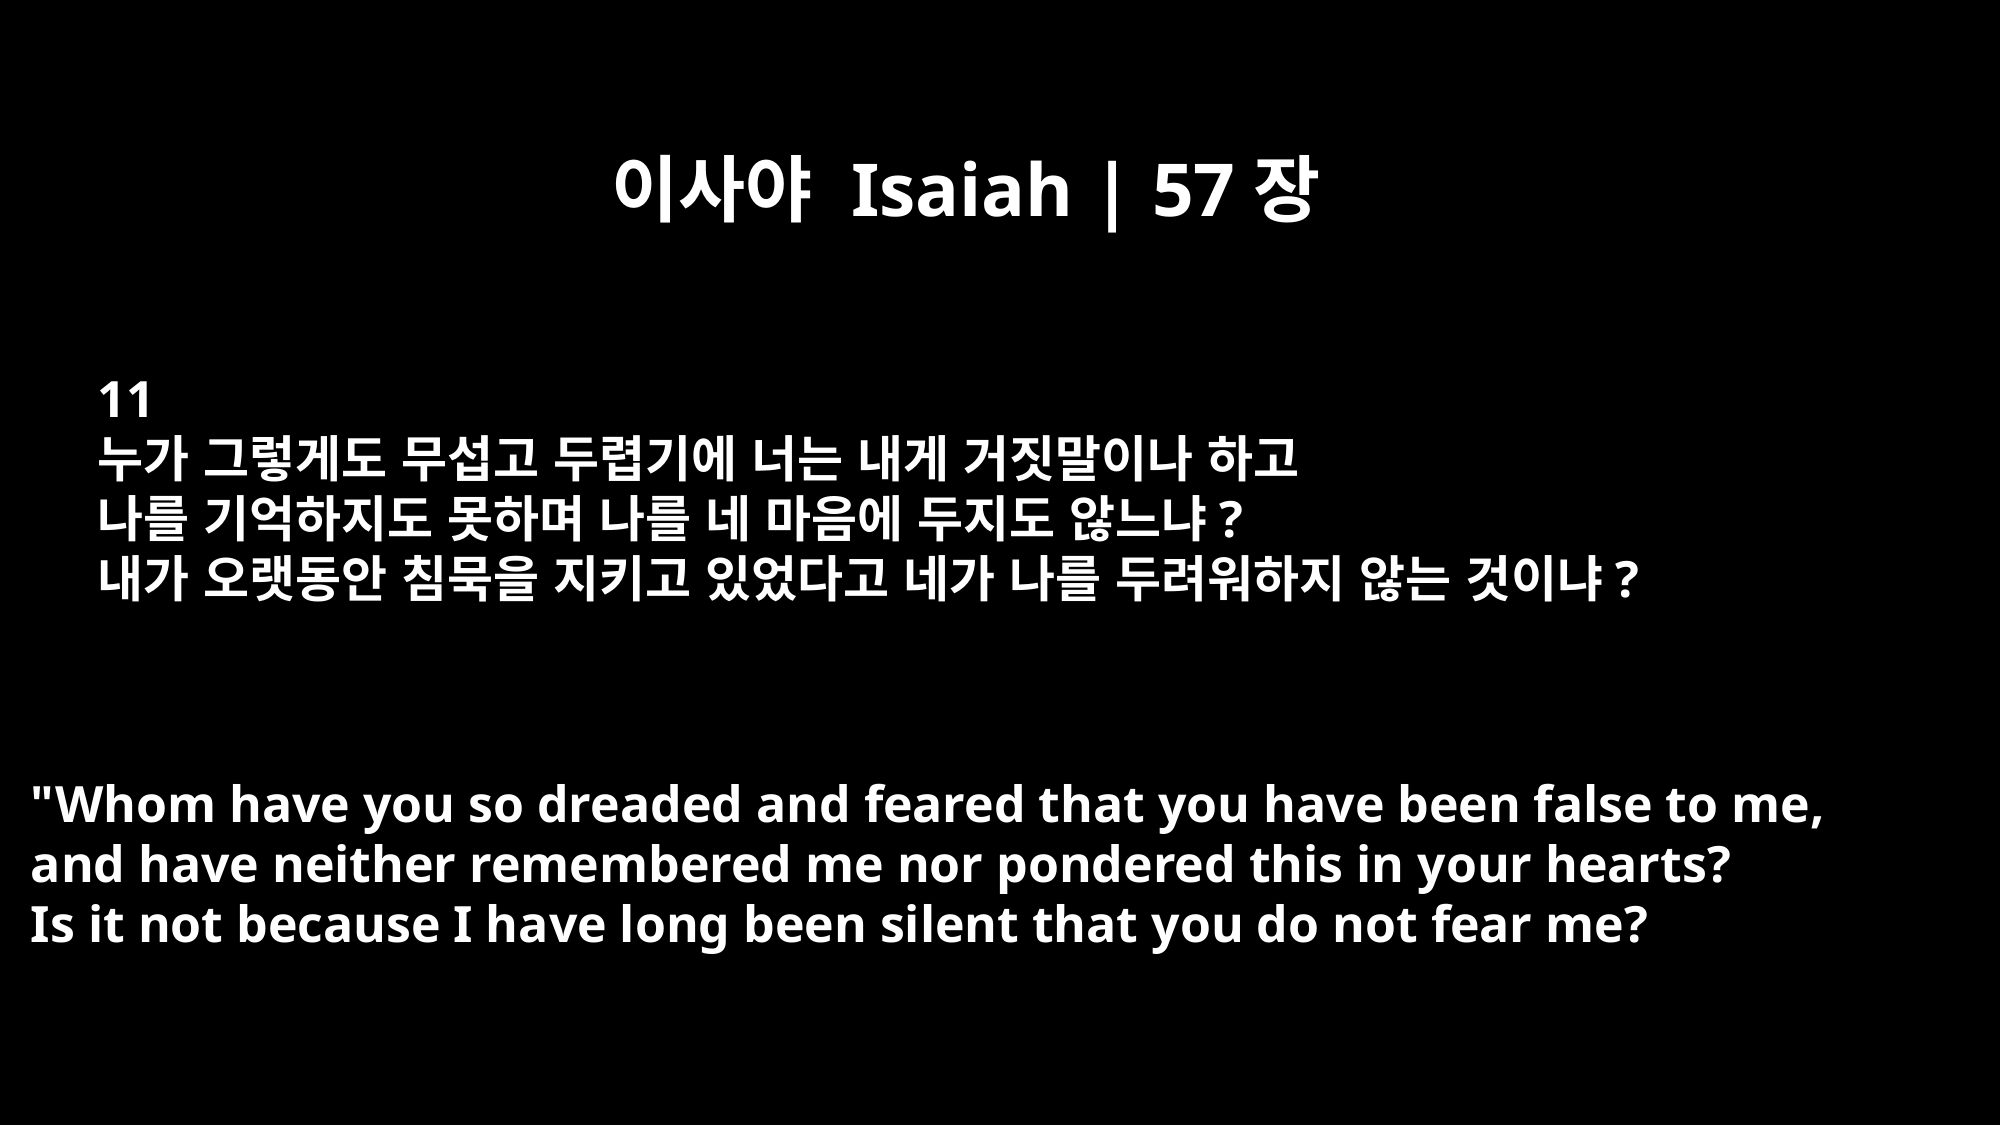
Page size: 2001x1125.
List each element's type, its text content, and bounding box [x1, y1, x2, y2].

text_box "Whom have you so dreaded and feared that you have been false to me, and have neither remembered me nor pondered this in your hearts? Is it not because I have long been silent that you do not fear me? [16, 764, 1840, 960]
text_box 11 누가 그렇게도 무섭고 두렵기에 너는 내게 거짓말이나 하고 나를 기억하지도 못하며 나를 네 마음에 두지도 않느냐? 내가 오랫동안 침묵을 지키고 있었다고 네가 나를 두려워하지 않는 것이냐? [83, 359, 1655, 615]
text_box 이사야 Isaiah | 57장 [596, 136, 1336, 239]
